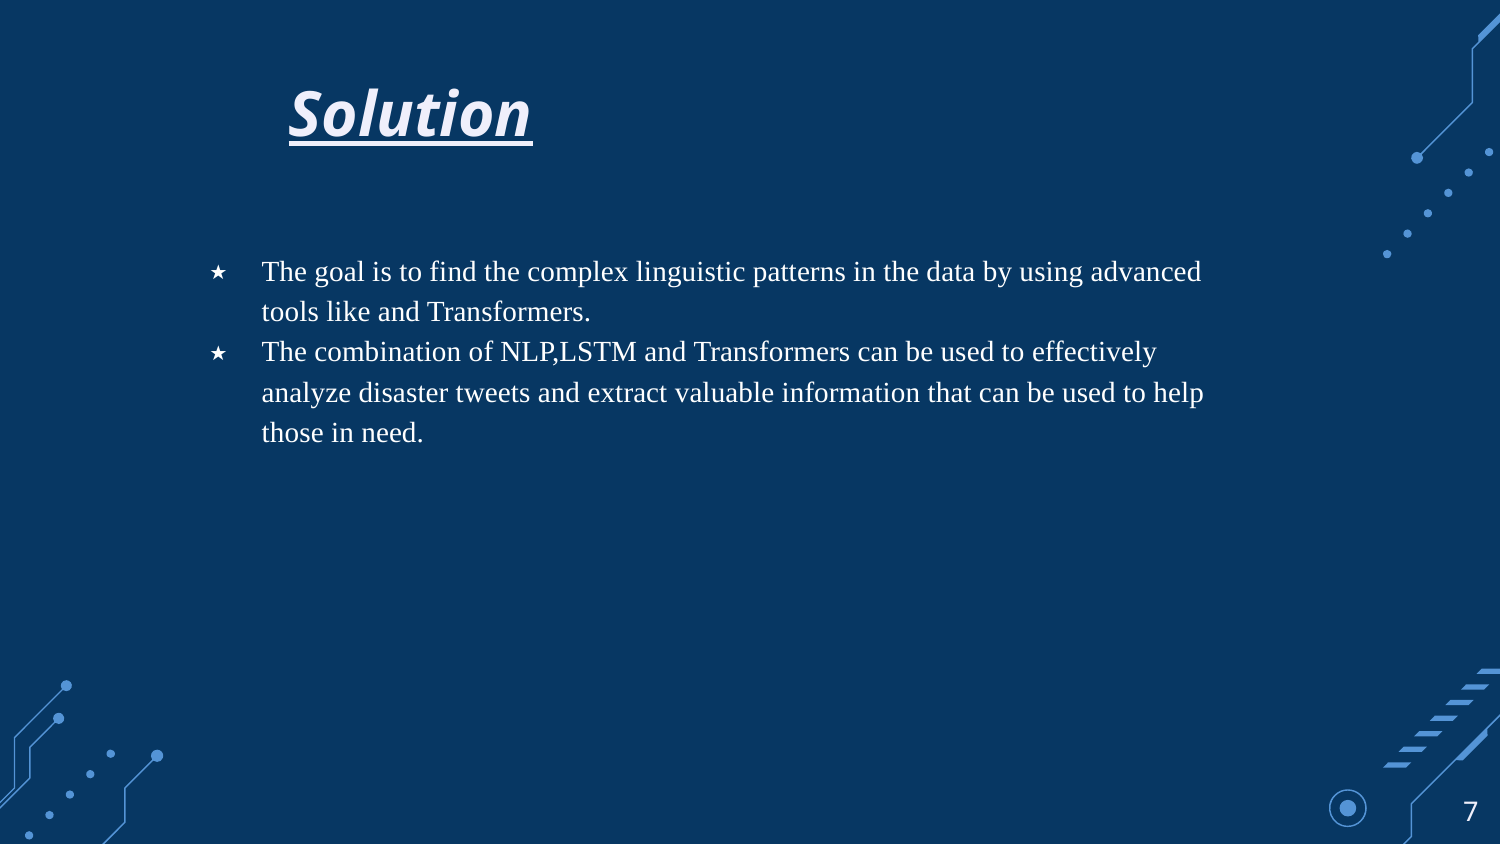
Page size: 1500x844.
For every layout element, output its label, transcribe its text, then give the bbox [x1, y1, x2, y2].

text_box [136, 223, 945, 707]
slide_number ‹#› [1403, 779, 1494, 844]
subtitle The goal is to find the complex linguistic patterns in the data by using advanced tools like and Transformers. The combination of NLP,LSTM and Transformers can be used to effectively analyze disaster tweets and extract valuable information that can be used to help those in need. [171, 232, 1230, 569]
title Solution [111, 58, 710, 166]
